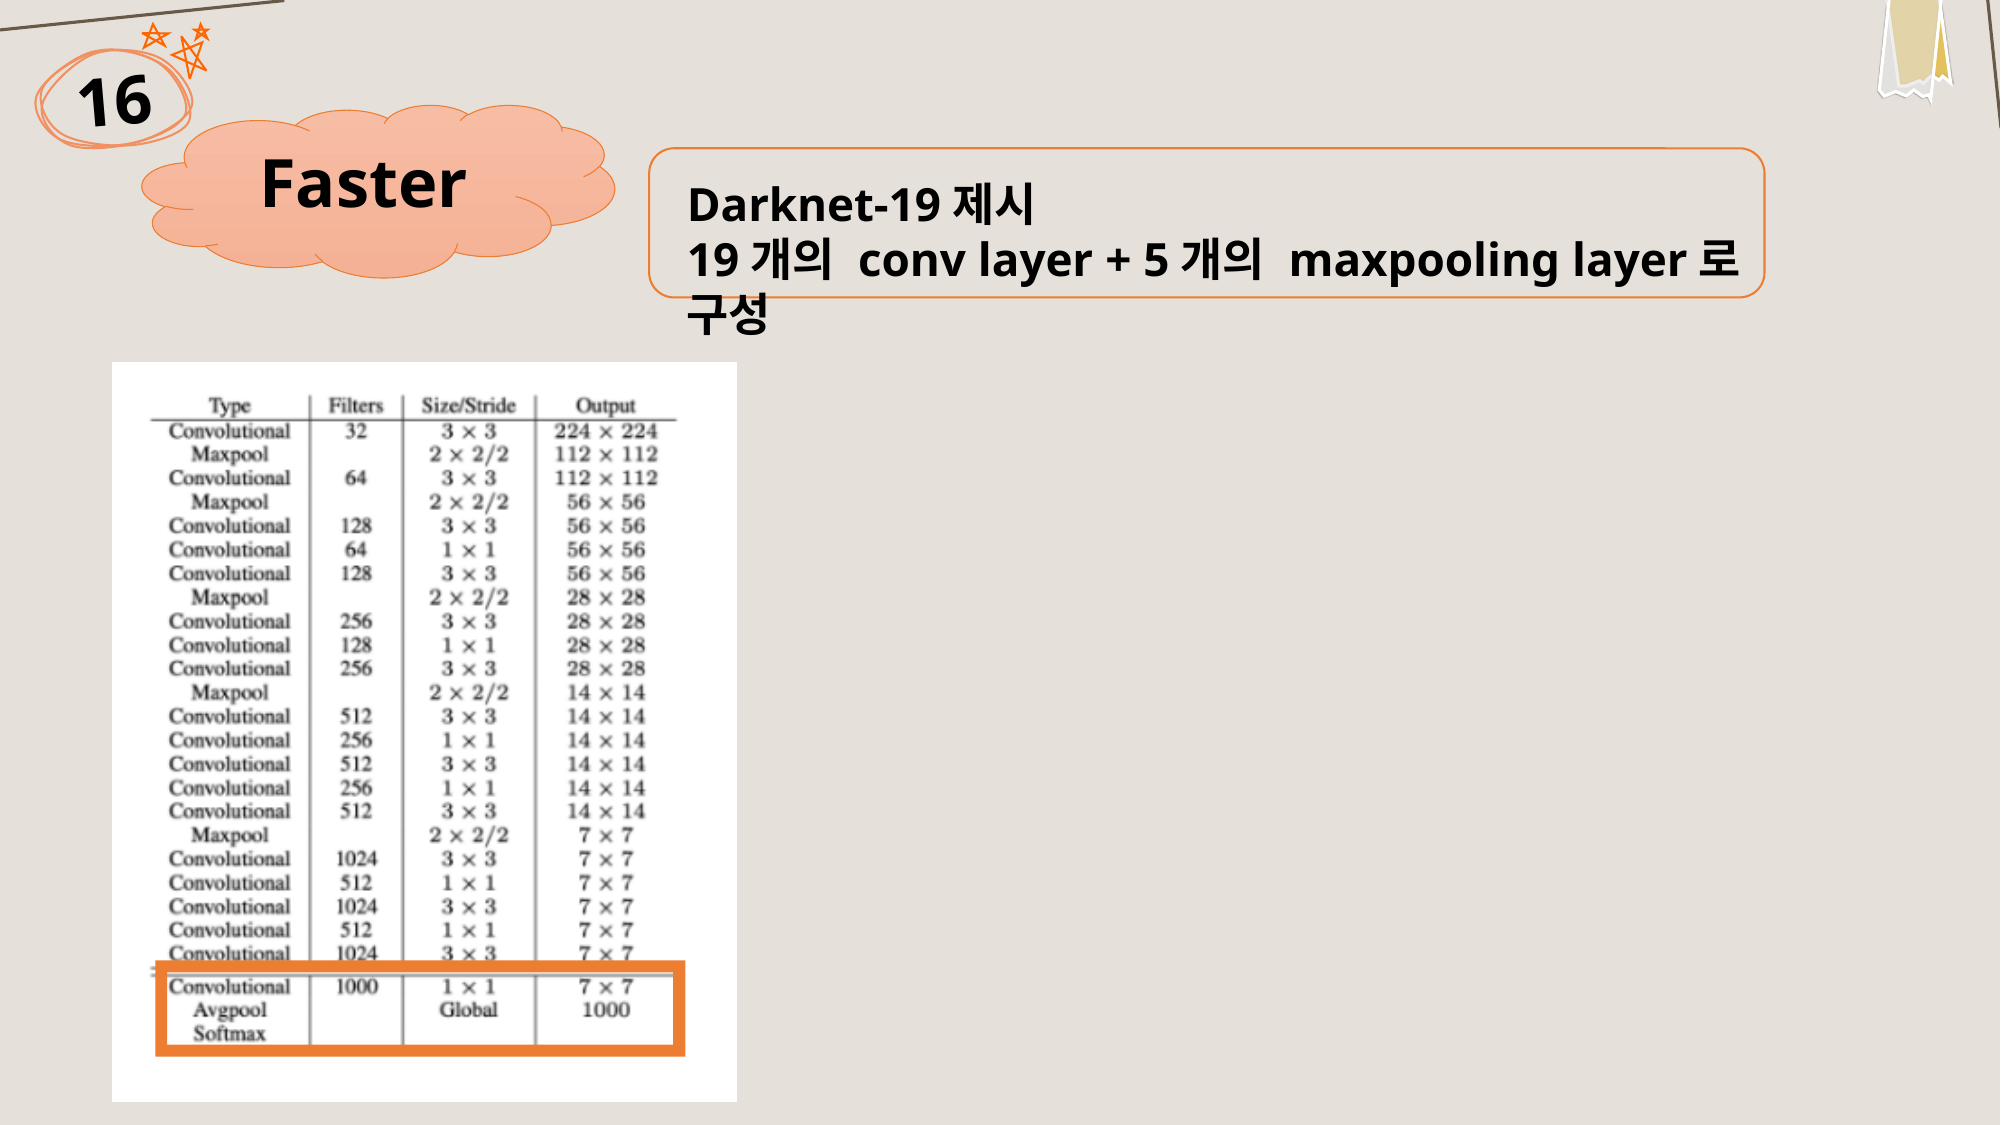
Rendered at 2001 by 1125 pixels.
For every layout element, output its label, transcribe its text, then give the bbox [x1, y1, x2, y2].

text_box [8, 0, 276, 67]
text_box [649, 148, 1771, 298]
text_box [186, 67, 195, 80]
text_box 16 [64, 144, 85, 151]
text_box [142, 104, 654, 278]
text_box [1971, 3, 2000, 125]
text_box [60, 141, 120, 150]
text_box [1878, 0, 1943, 104]
text_box [169, 67, 194, 104]
text_box [196, 67, 208, 72]
text_box [34, 79, 105, 147]
text_box [1935, 11, 1953, 86]
picture [112, 362, 737, 1102]
text_box [39, 67, 190, 147]
